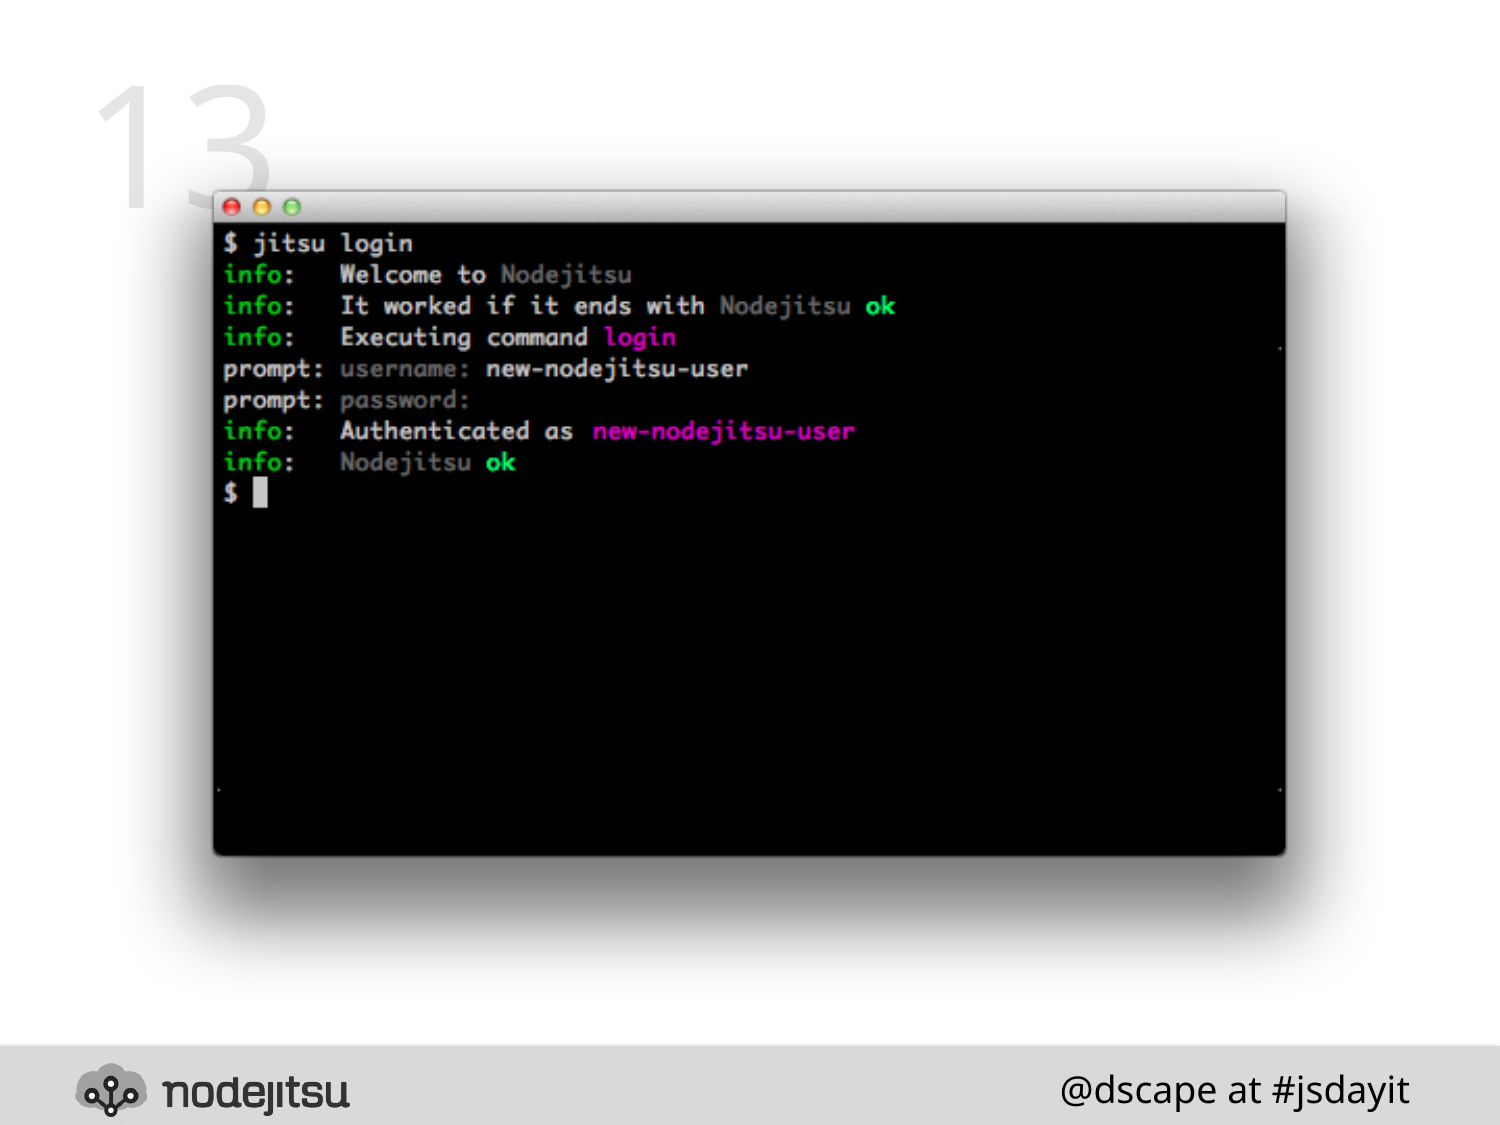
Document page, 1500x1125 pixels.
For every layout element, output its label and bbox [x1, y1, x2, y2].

picture [95, 103, 1405, 1021]
picture [75, 1063, 350, 1125]
